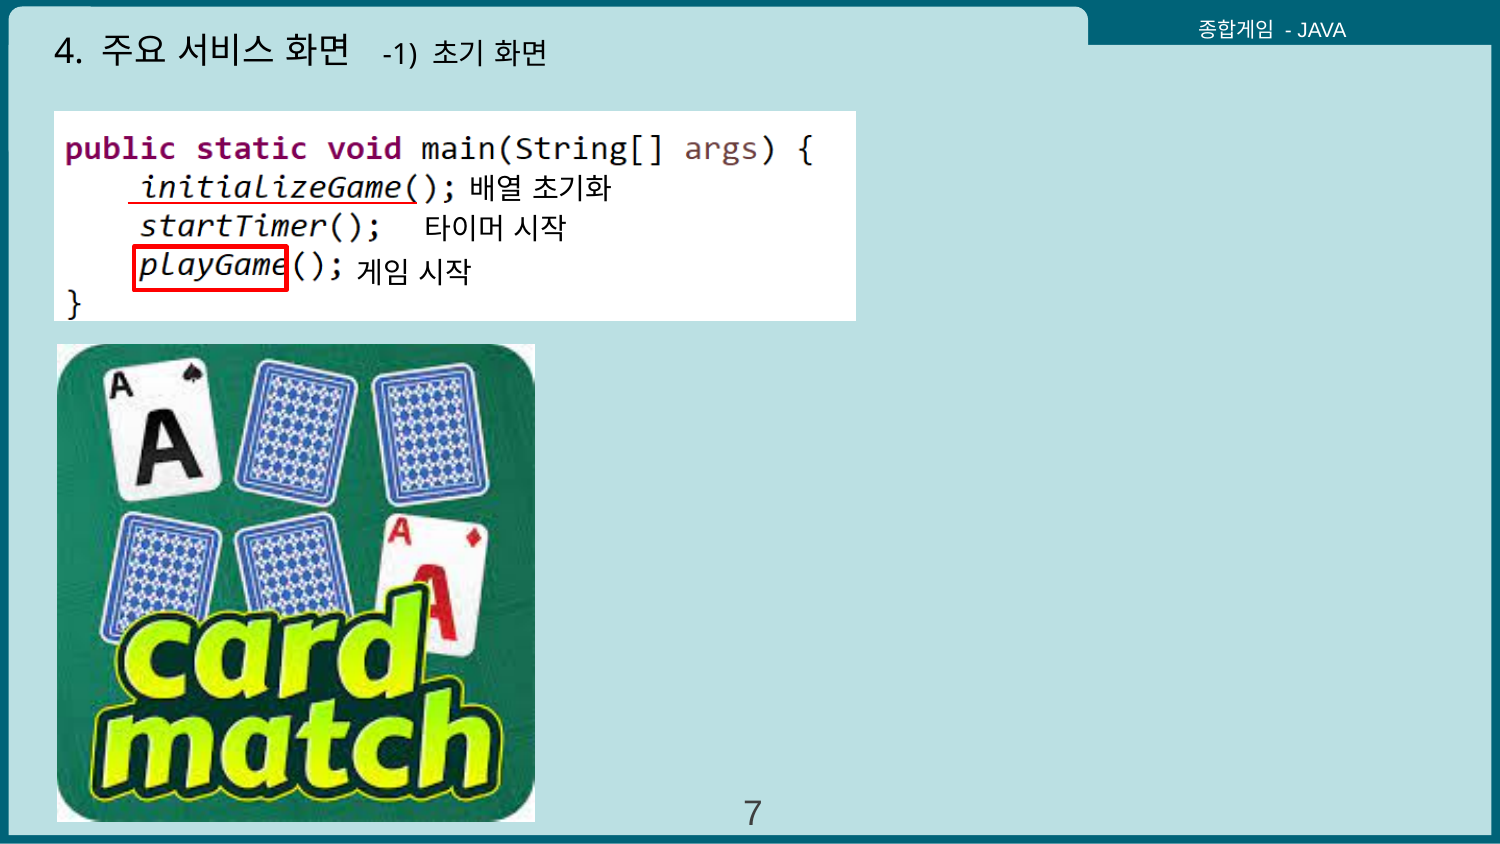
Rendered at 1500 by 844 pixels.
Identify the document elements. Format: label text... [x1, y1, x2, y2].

picture [54, 110, 856, 321]
picture [56, 344, 535, 822]
text_box -1) 초기 화면 [369, 28, 792, 77]
text_box 4. 주요 서비스 화면 [41, 22, 409, 78]
